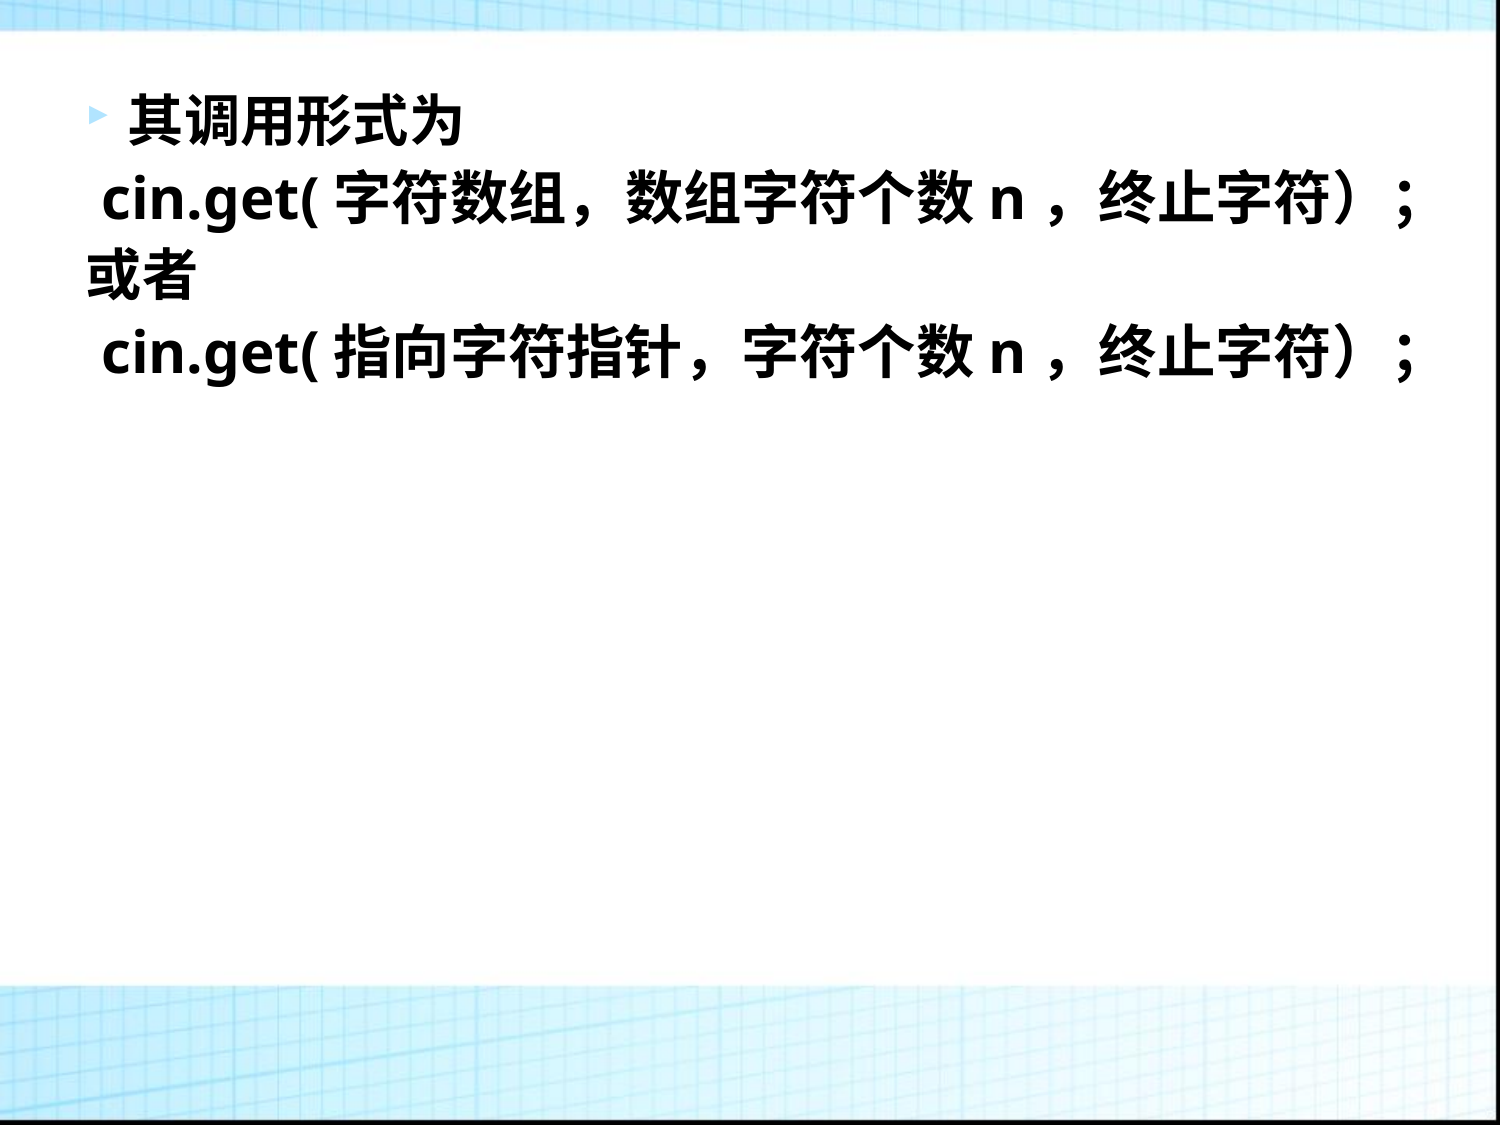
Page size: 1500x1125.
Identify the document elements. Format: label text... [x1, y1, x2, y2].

picture [0, 0, 1500, 1125]
text_box 其调用形式为 cin.get(字符数组，数组字符个数n，终止字符）； 或者 cin.get(指向字符指针，字符个数n，终止字符）； [53, 78, 1433, 916]
